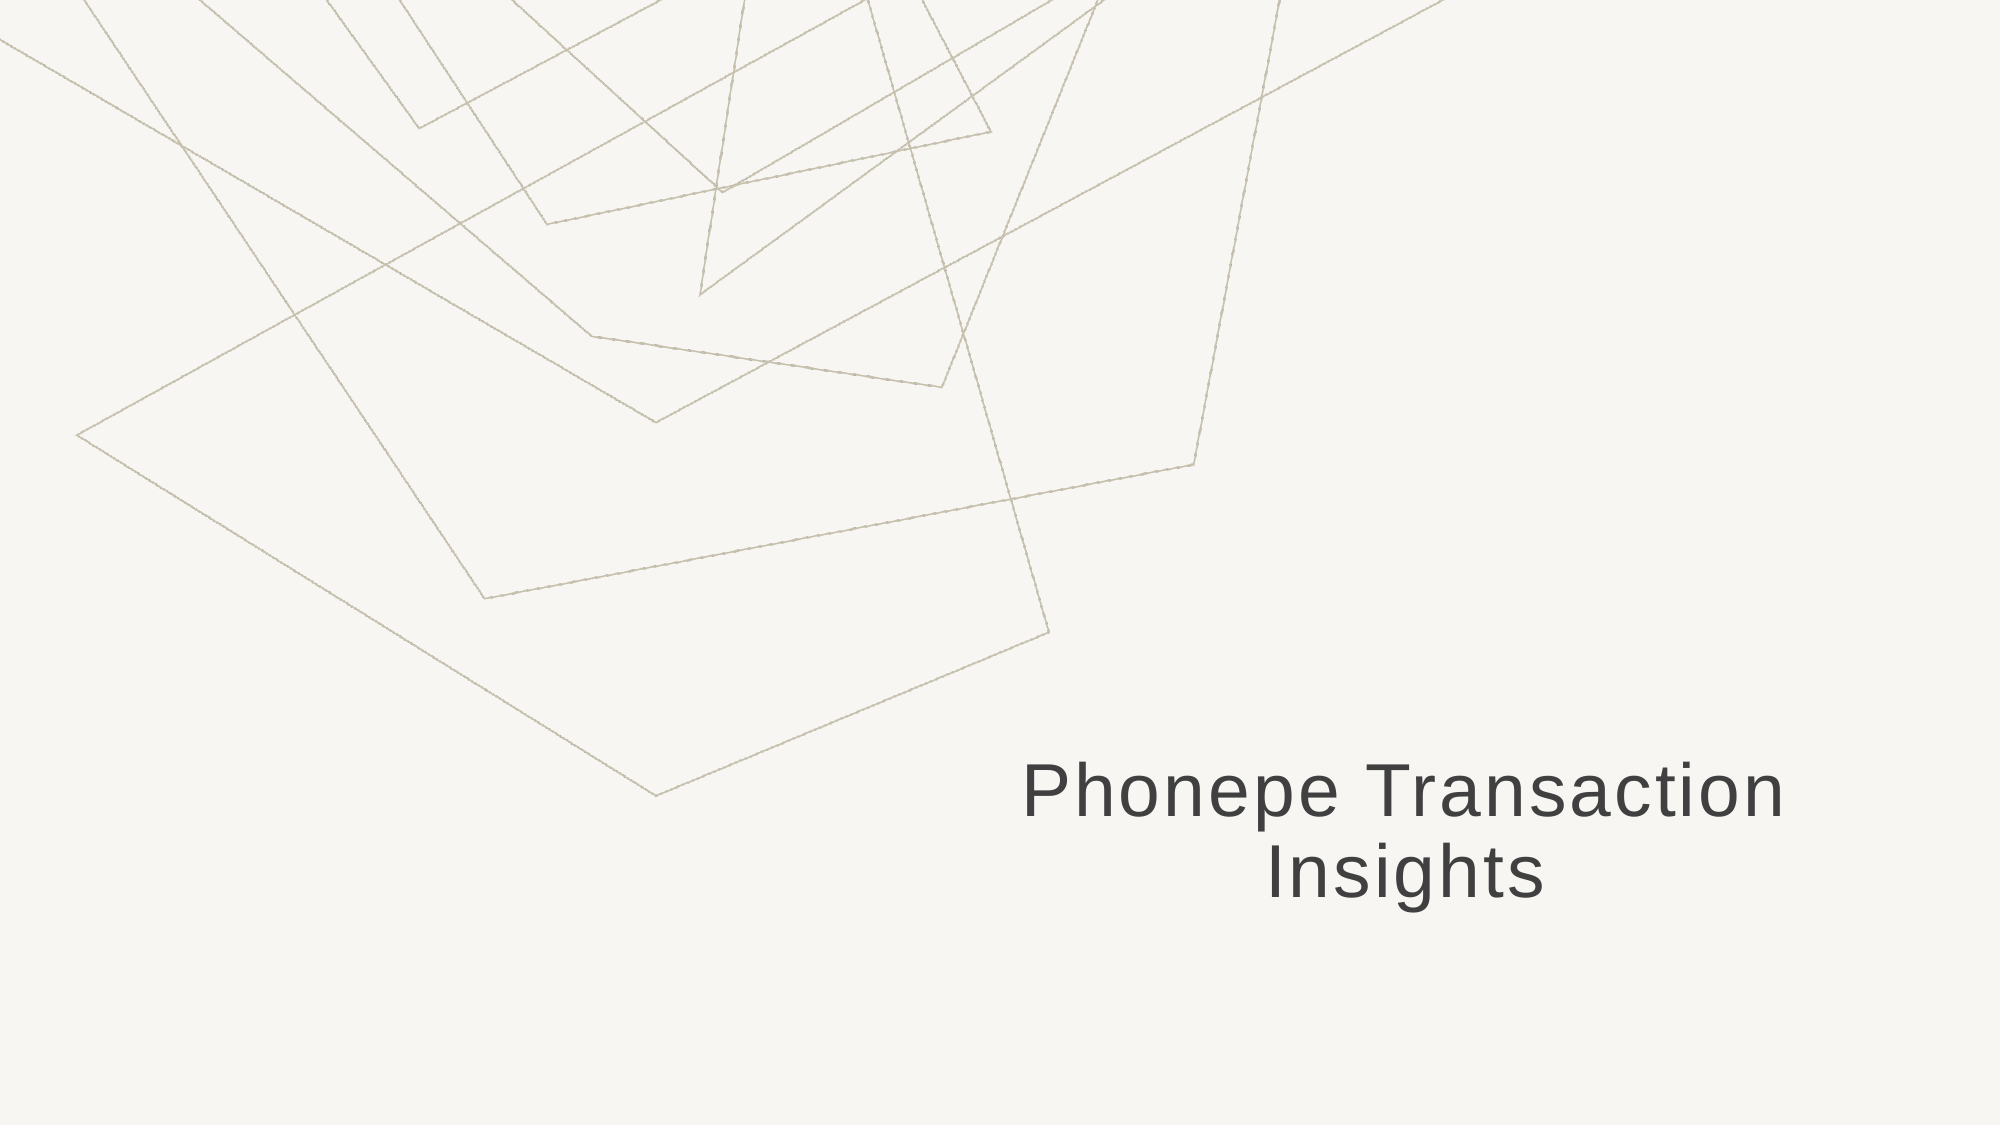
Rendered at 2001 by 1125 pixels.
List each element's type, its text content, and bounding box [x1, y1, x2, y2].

picture [0, 0, 1557, 830]
title Phonepe Transaction Insights [999, 651, 1811, 922]
